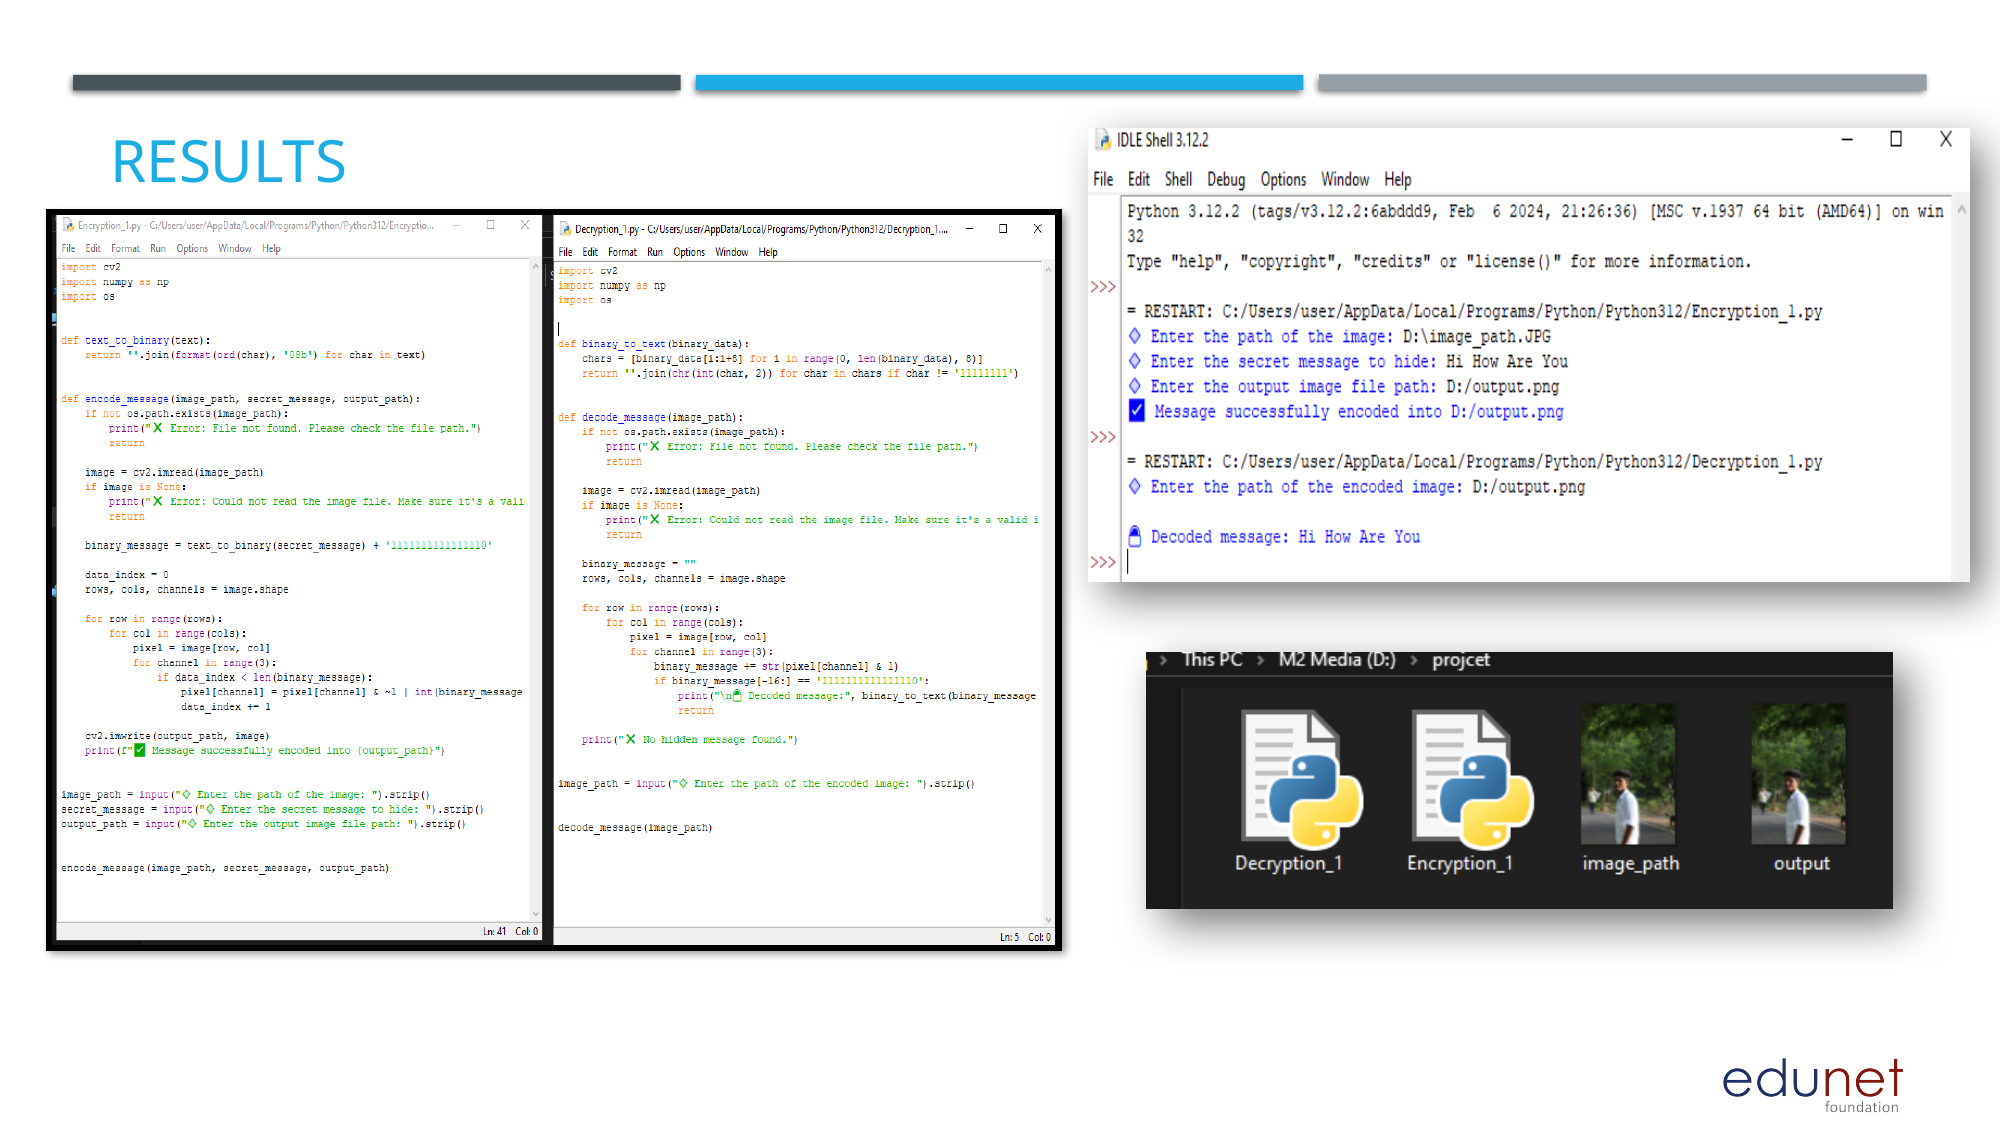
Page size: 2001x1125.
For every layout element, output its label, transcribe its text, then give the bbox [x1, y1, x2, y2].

picture [1088, 128, 1971, 583]
picture [1719, 1056, 1905, 1116]
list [51, 214, 1056, 946]
picture [1146, 651, 1893, 909]
title Results [95, 115, 1106, 203]
